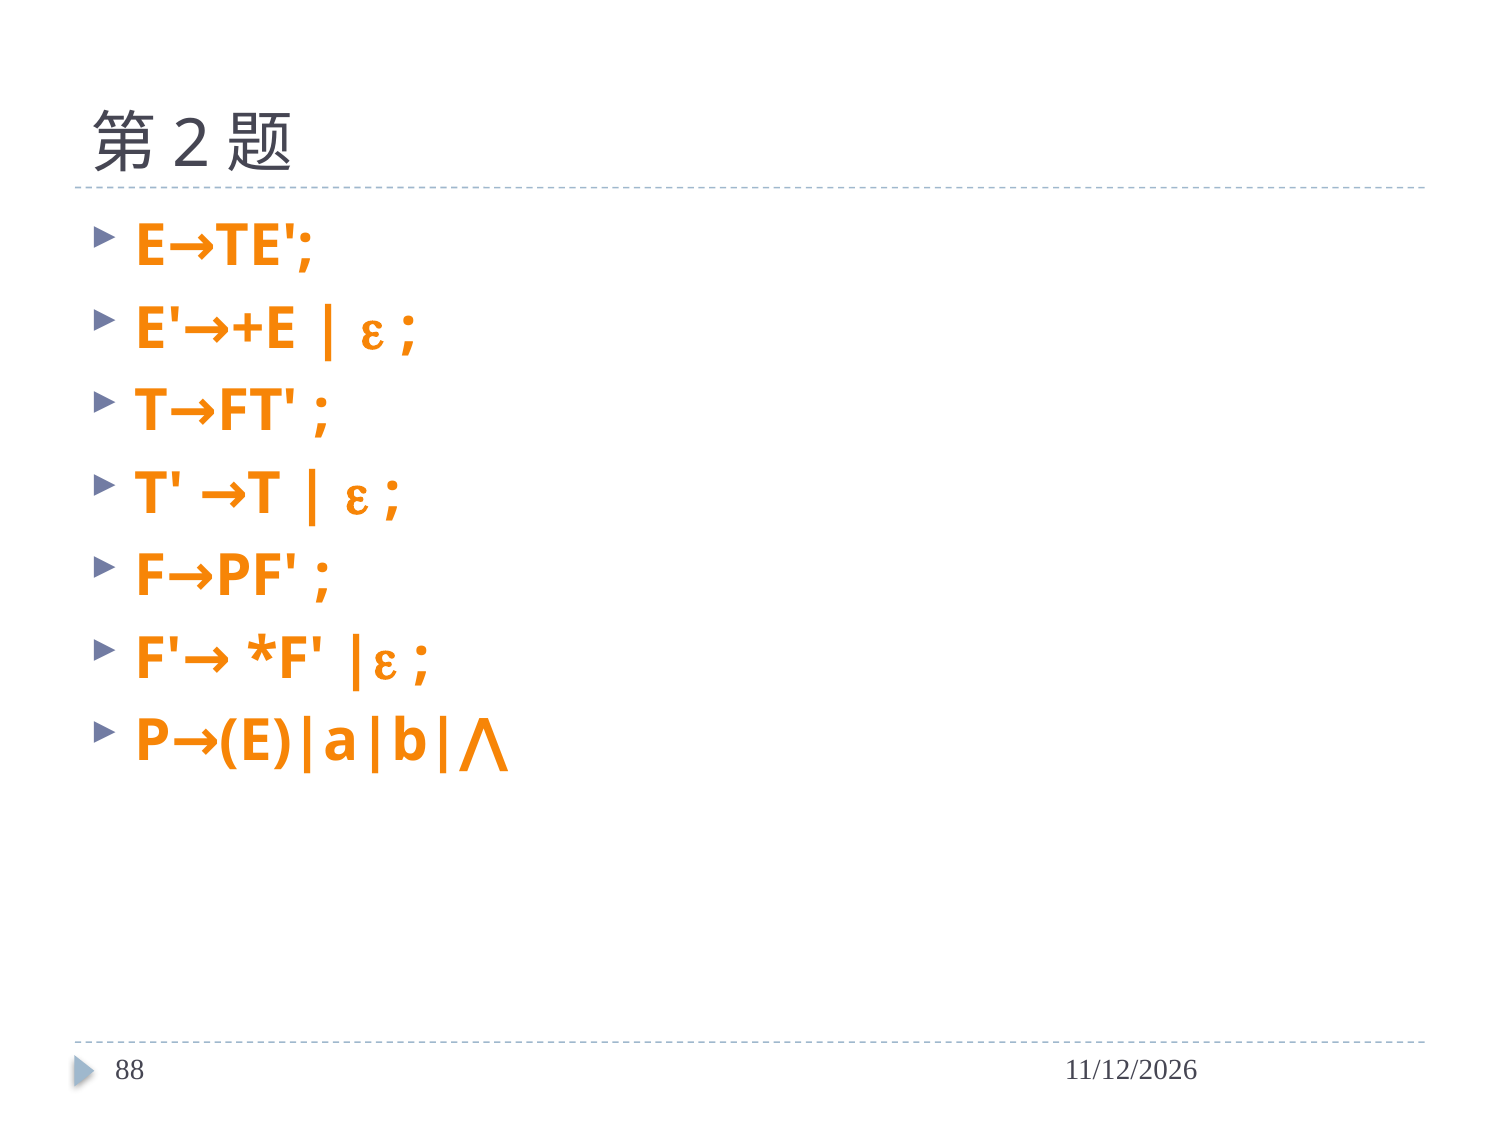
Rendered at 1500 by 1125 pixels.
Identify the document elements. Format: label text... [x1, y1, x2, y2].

slide_number 88 [100, 1042, 426, 1103]
title 第2题 [74, 24, 1426, 188]
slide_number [1050, 1042, 1426, 1103]
list E→TE'; E'→+E |  ; T→FT' ; T' →T |  ; F→PF' ; F'→ *F' | ; P→(E)|a|b|⋀ [74, 199, 1426, 1011]
